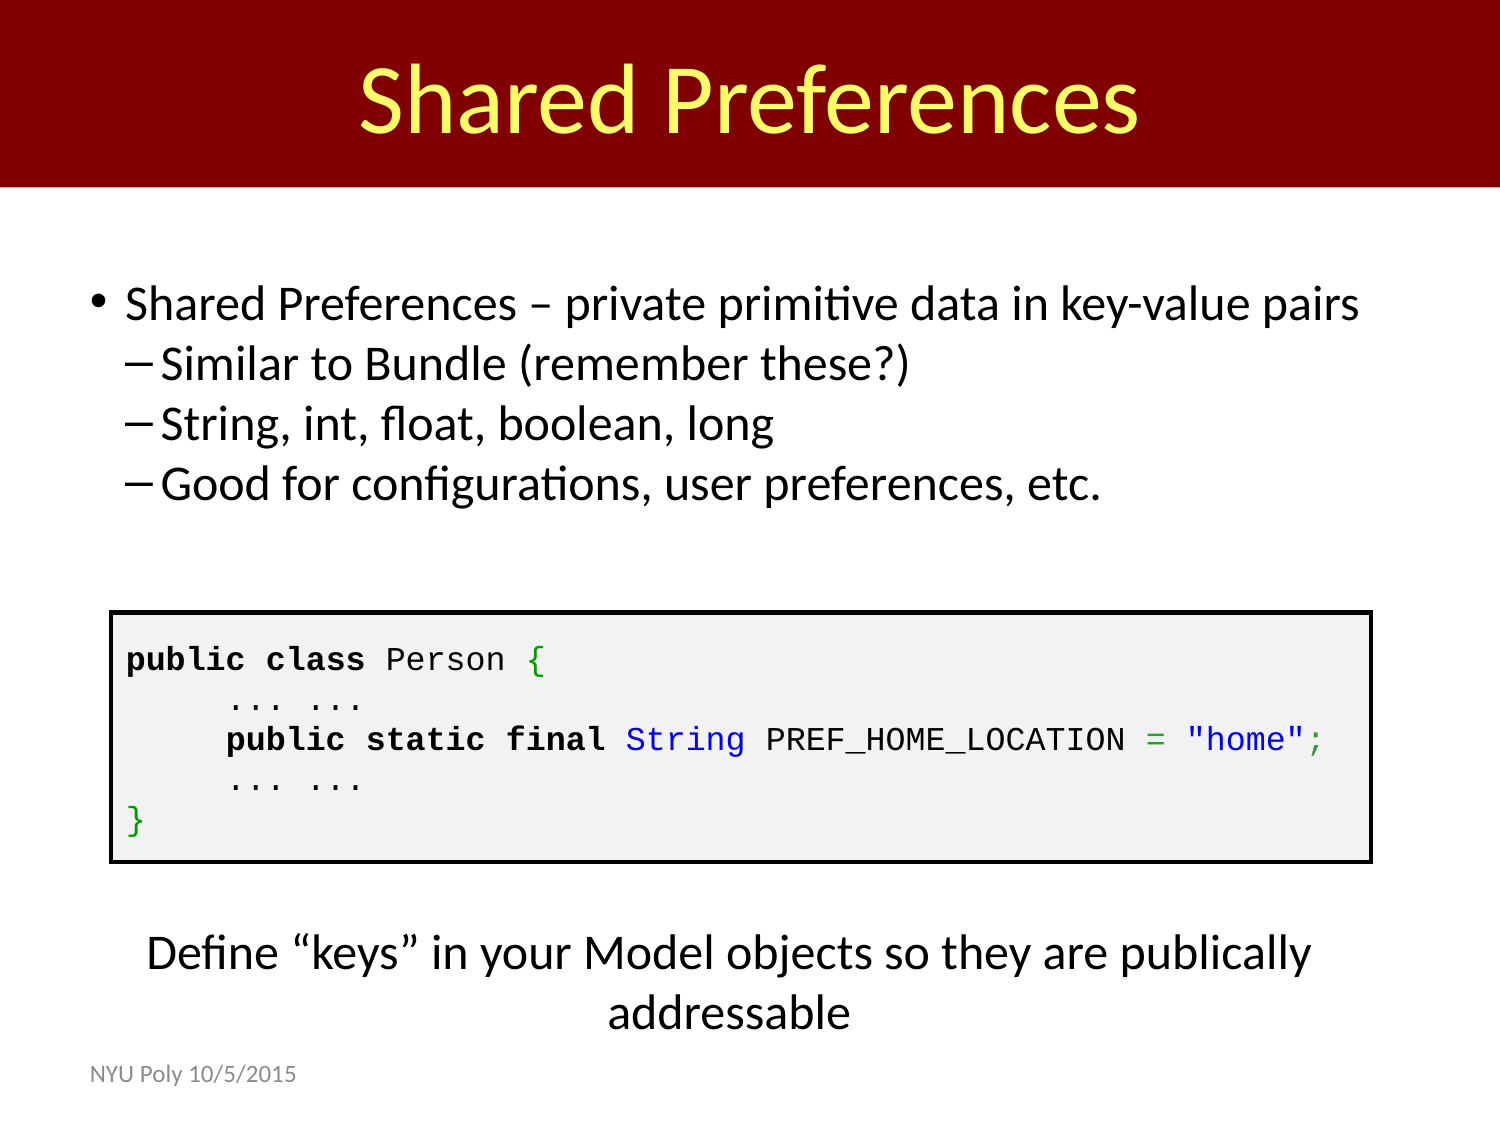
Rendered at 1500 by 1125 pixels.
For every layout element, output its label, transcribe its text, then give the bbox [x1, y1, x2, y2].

text_box Define “keys” in your Model objects so they are publically addressable [87, 912, 1371, 1048]
text_box Shared Preferences [0, 0, 1500, 188]
text_box public class Person { ... ... public static final String PREF_HOME_LOCATION = "home"; ... ... } [111, 612, 1371, 863]
text_box Shared Preferences – private primitive data in key-value pairs Similar to Bundle (remember these?) String, int, float, boolean, long Good for configurations, user preferences, etc. [75, 262, 1425, 575]
text_box NYU Poly 10/5/2015 [74, 1042, 425, 1103]
